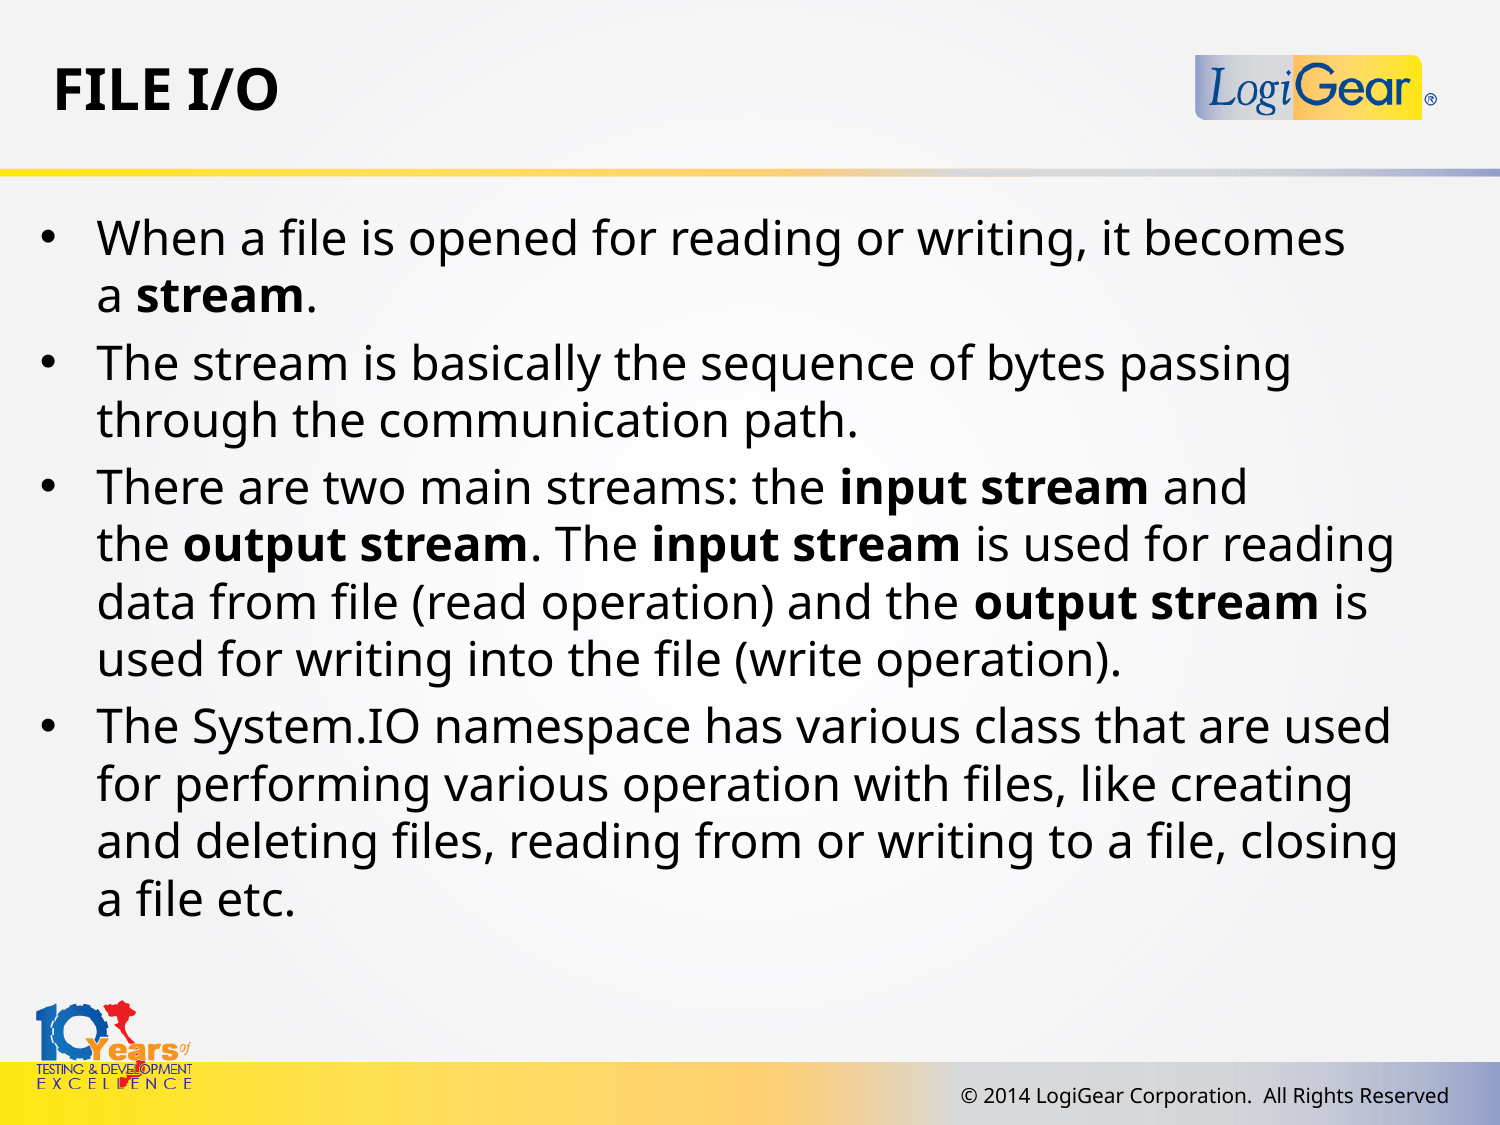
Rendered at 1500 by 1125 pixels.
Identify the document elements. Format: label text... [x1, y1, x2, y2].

title File I/O [37, 37, 1188, 138]
picture [0, 0, 1500, 1125]
list When a file is opened for reading or writing, it becomes a stream. The stream is basically the sequence of bytes passing through the communication path. There are two main streams: the input stream and the output stream. The input stream is used for reading data from file (read operation) and the output stream is used for writing into the file (write operation). The System.IO namespace has various class that are used for performing various operation with files, like creating and deleting files, reading from or writing to a file, closing a file etc. [24, 200, 1425, 1005]
